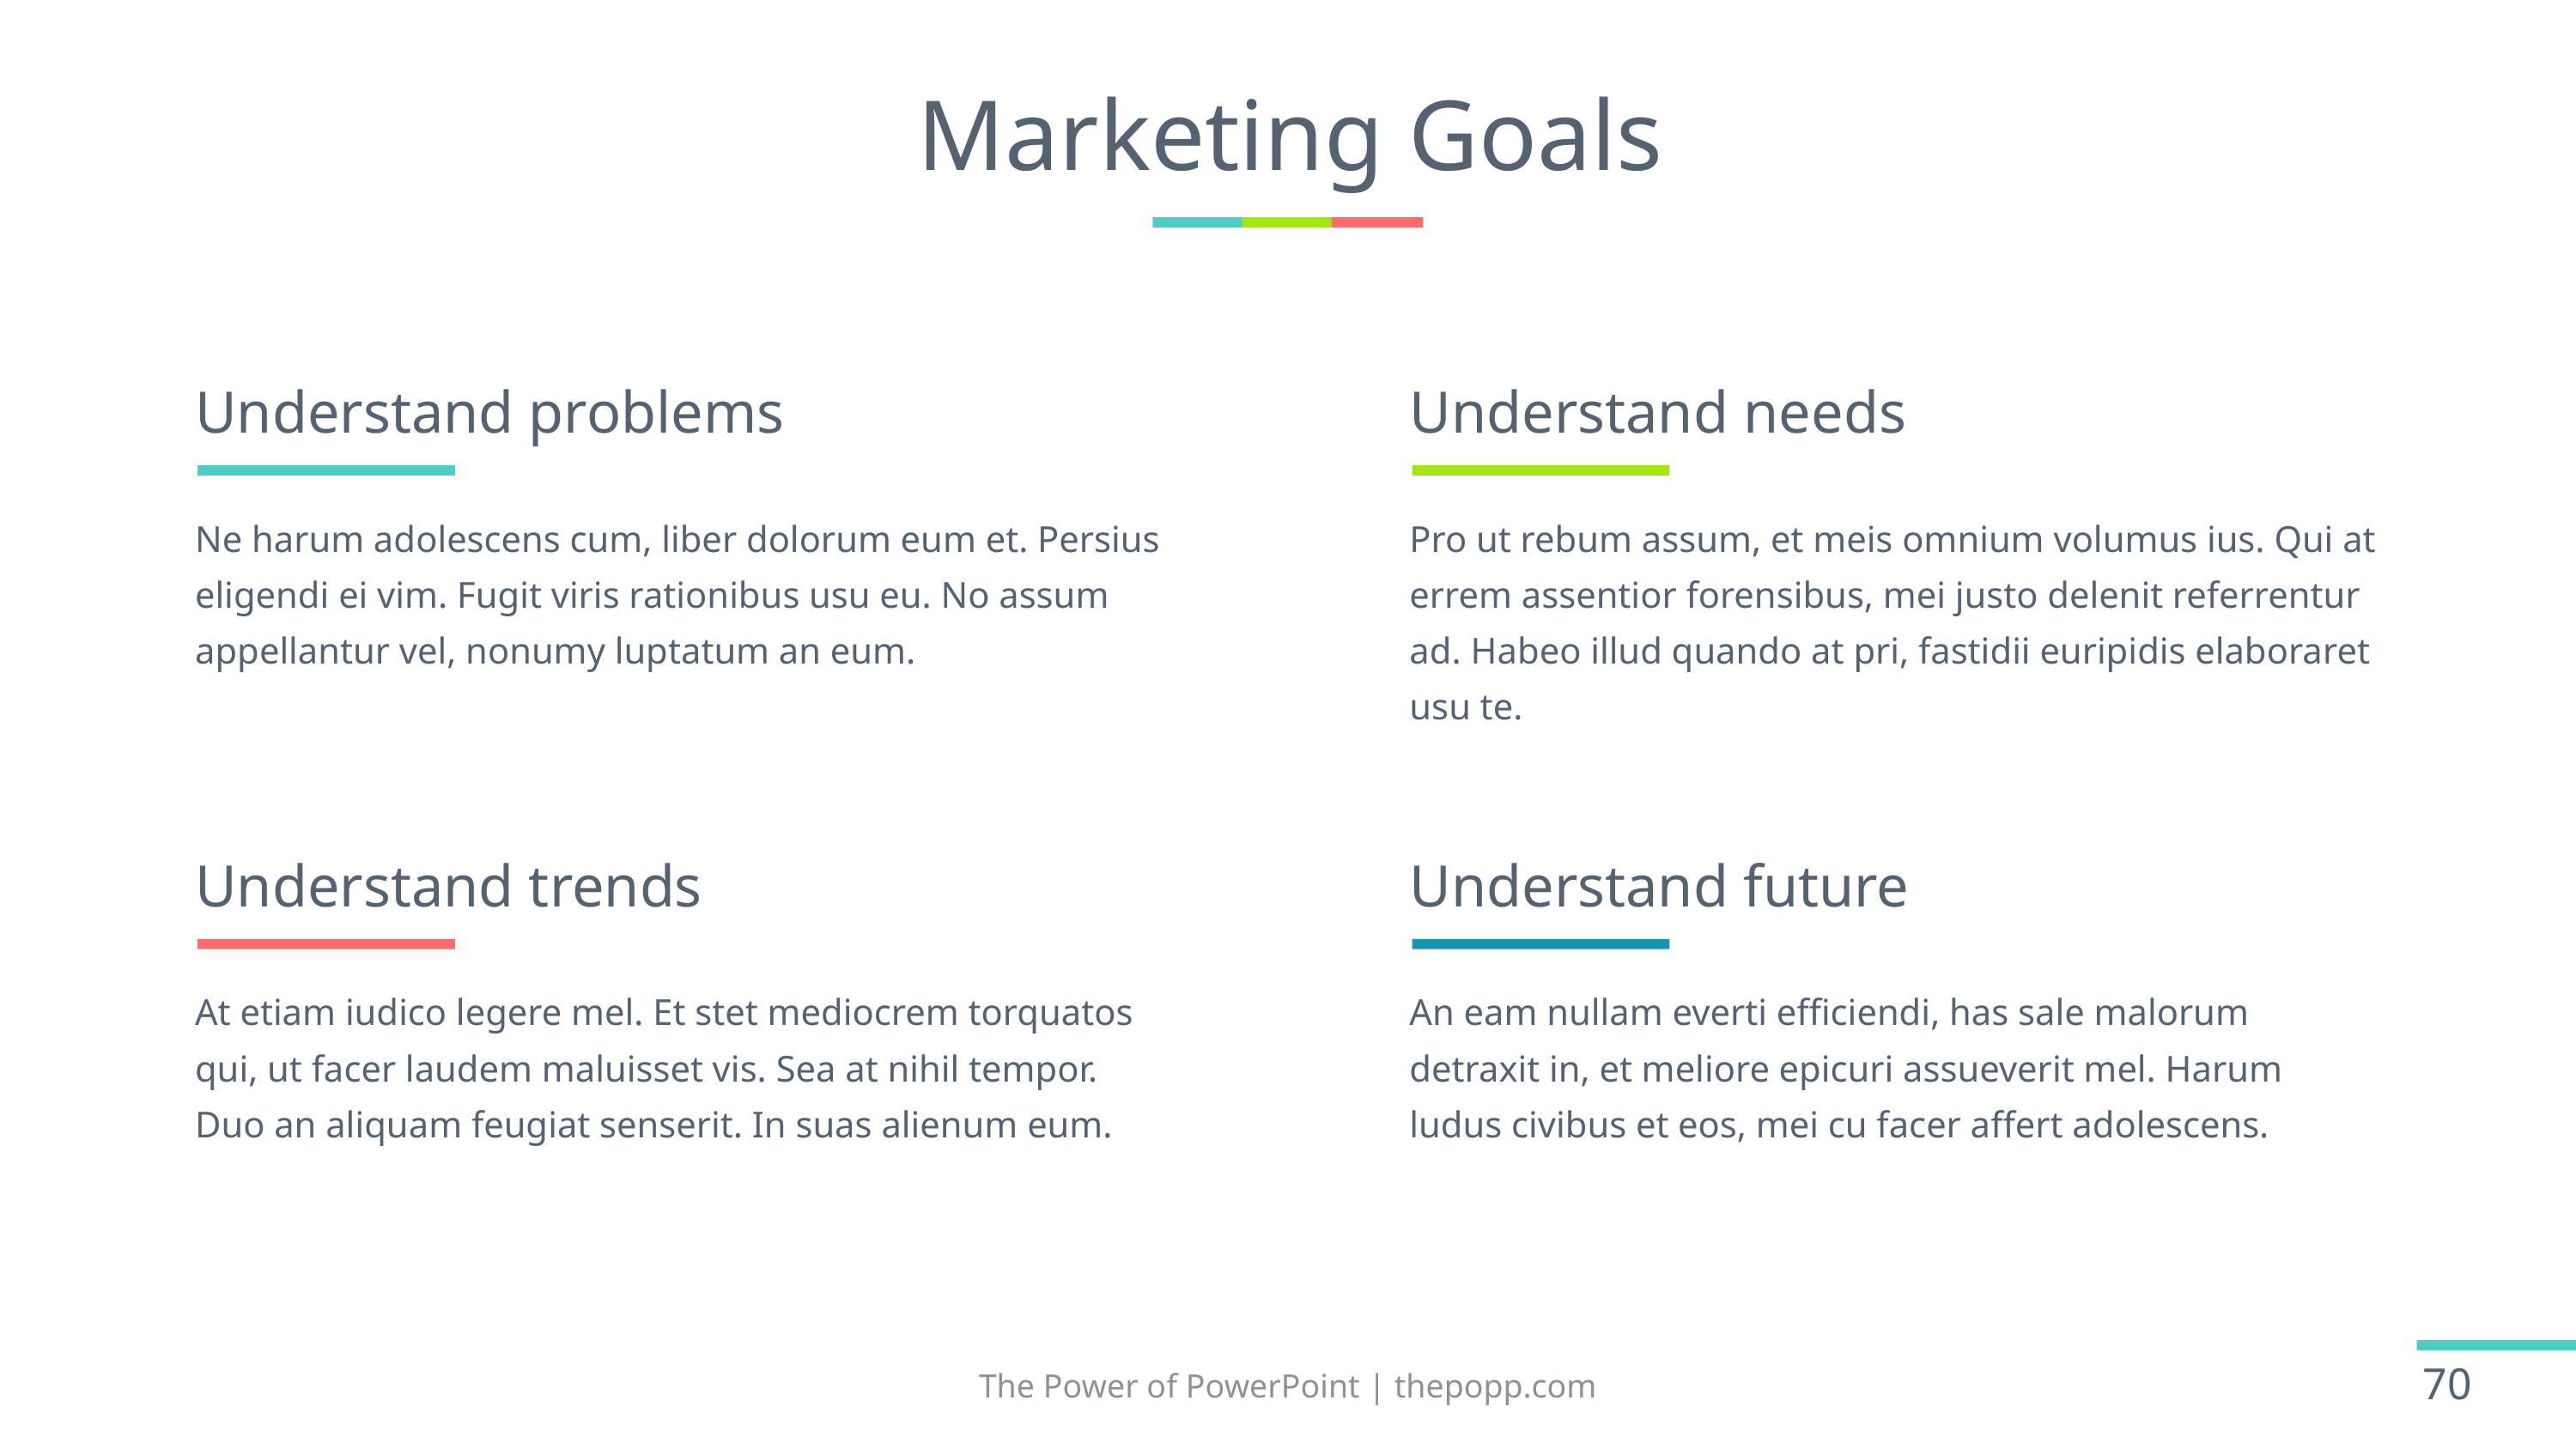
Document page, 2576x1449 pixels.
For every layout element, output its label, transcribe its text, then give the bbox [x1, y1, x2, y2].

slide_number 70 [2409, 1351, 2576, 1421]
list Ne harum adolescens cum, liber dolorum eum et. Persius eligendi ei vim. Fugit viris rationibus usu eu. No assum appellantur vel, nonumy luptatum an eum. [182, 496, 1180, 787]
list At etiam iudico legere mel. Et stet mediocrem torquatos qui, ut facer laudem maluisset vis. Sea at nihil tempor. Duo an aliquam feugiat senserit. In suas alienum eum. [182, 970, 1180, 1261]
list Understand trends [182, 831, 1180, 937]
list Understand needs [1396, 357, 2394, 464]
list Pro ut rebum assum, et meis omnium volumus ius. Qui at errem assentior forensibus, mei justo delenit referrentur ad. Habeo illud quando at pri, fastidii euripidis elaboraret usu te. [1396, 496, 2394, 787]
title Marketing Goals [69, 49, 2512, 230]
footer The Power of PowerPoint | thepopp.com [853, 1349, 1723, 1427]
list An eam nullam everti efficiendi, has sale malorum detraxit in, et meliore epicuri assueverit mel. Harum ludus civibus et eos, mei cu facer affert adolescens. [1396, 970, 2394, 1261]
list Understand future [1396, 831, 2394, 937]
list Understand problems [182, 357, 1180, 464]
